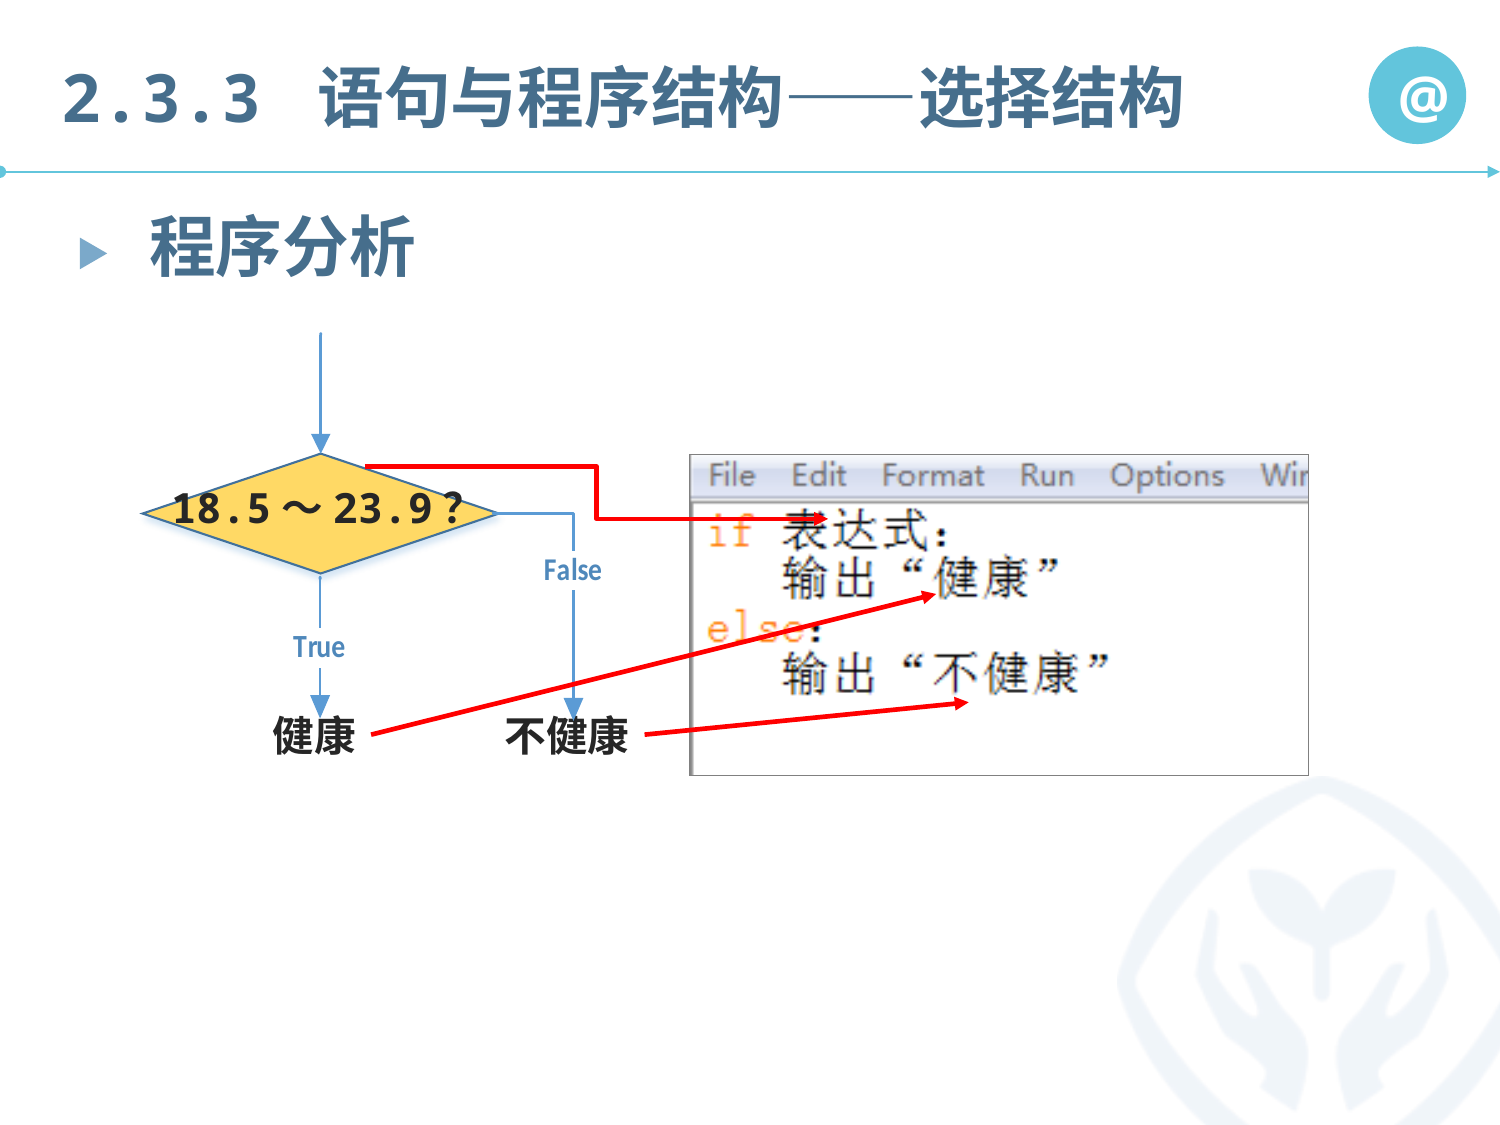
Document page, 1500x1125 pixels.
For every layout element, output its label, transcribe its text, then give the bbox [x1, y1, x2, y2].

text_box [77, 235, 110, 272]
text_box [645, 701, 969, 736]
text_box 2.3.3 语句与程序结构——选择结构 [46, 48, 1445, 144]
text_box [129, 328, 646, 769]
picture [689, 454, 1500, 1125]
text_box 程序分析 [134, 197, 432, 293]
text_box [371, 593, 937, 736]
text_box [364, 466, 829, 520]
